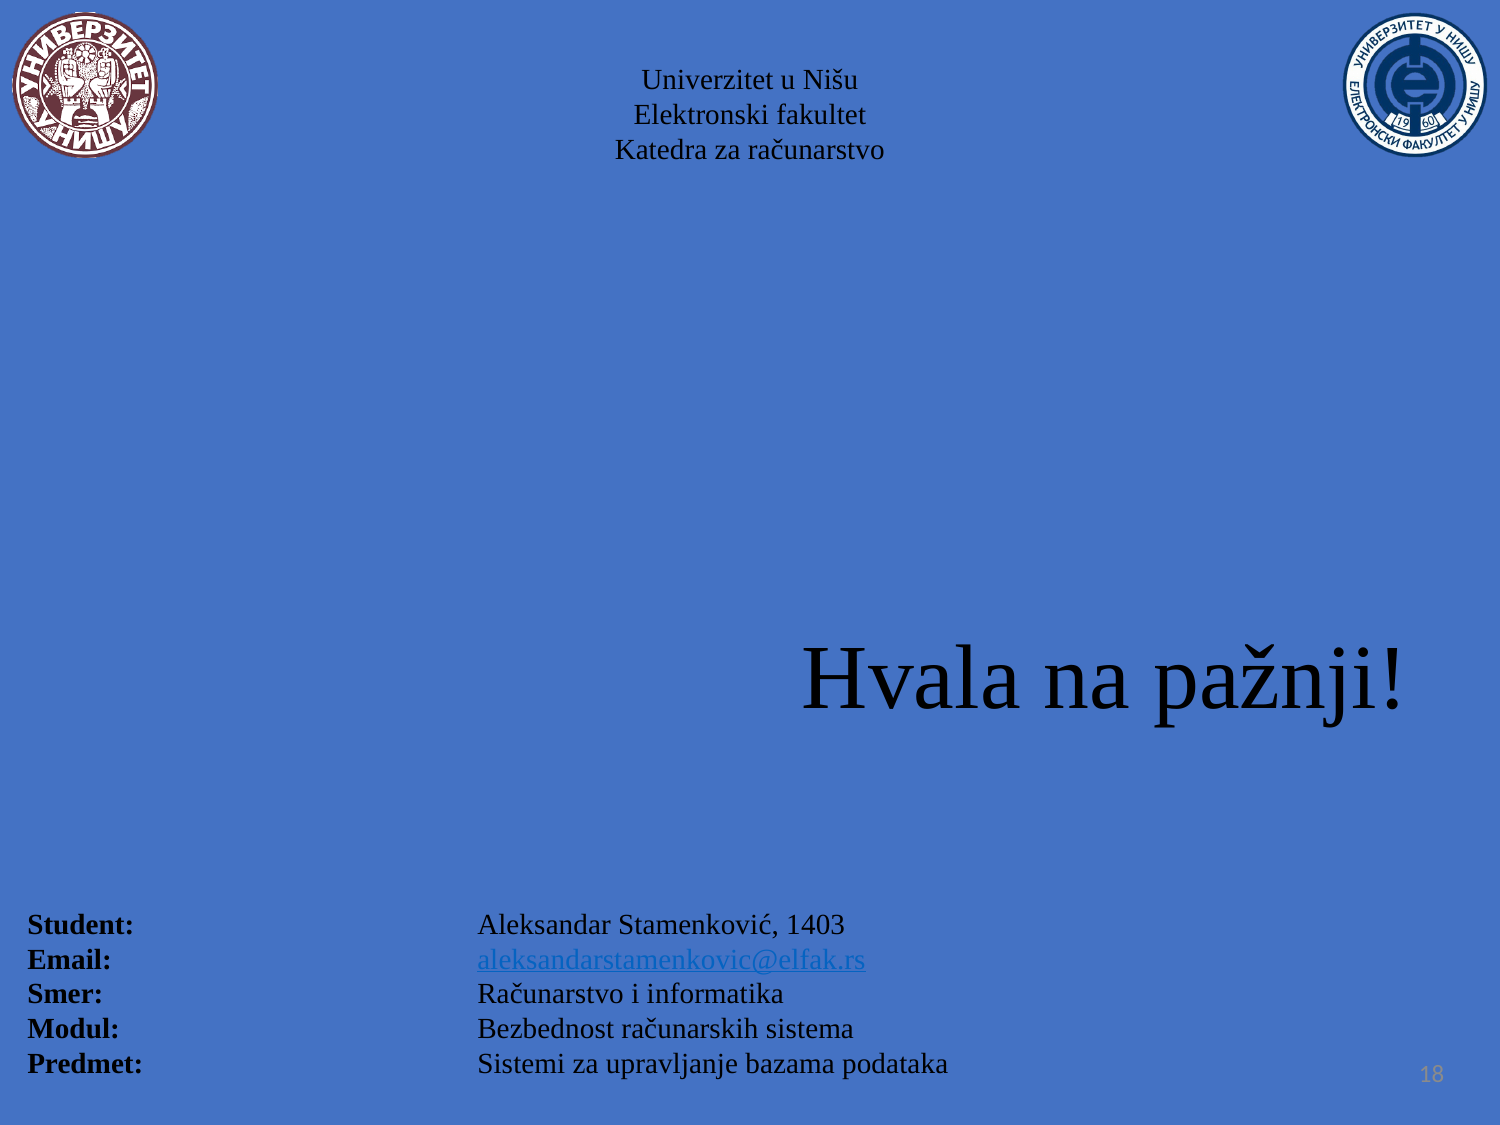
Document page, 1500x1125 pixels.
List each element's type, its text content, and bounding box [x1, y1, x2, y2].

text_box Hvala na pažnji! [787, 609, 1424, 735]
slide_number 18 [1122, 1042, 1460, 1103]
text_box Univerzitet u Nišu Elektronski fakultet Katedra za računarstvo [576, 53, 924, 173]
picture [12, 12, 158, 158]
text_box Student: Aleksandar Stamenković, 1403 Email: aleksandarstamenkovic@elfak.rs Smer: Računarstvo i informatika Modul: Bezbednost računarskih sistema Predmet: Sistemi za upravljanje bazama podataka [12, 897, 964, 1088]
picture [1342, 12, 1488, 158]
